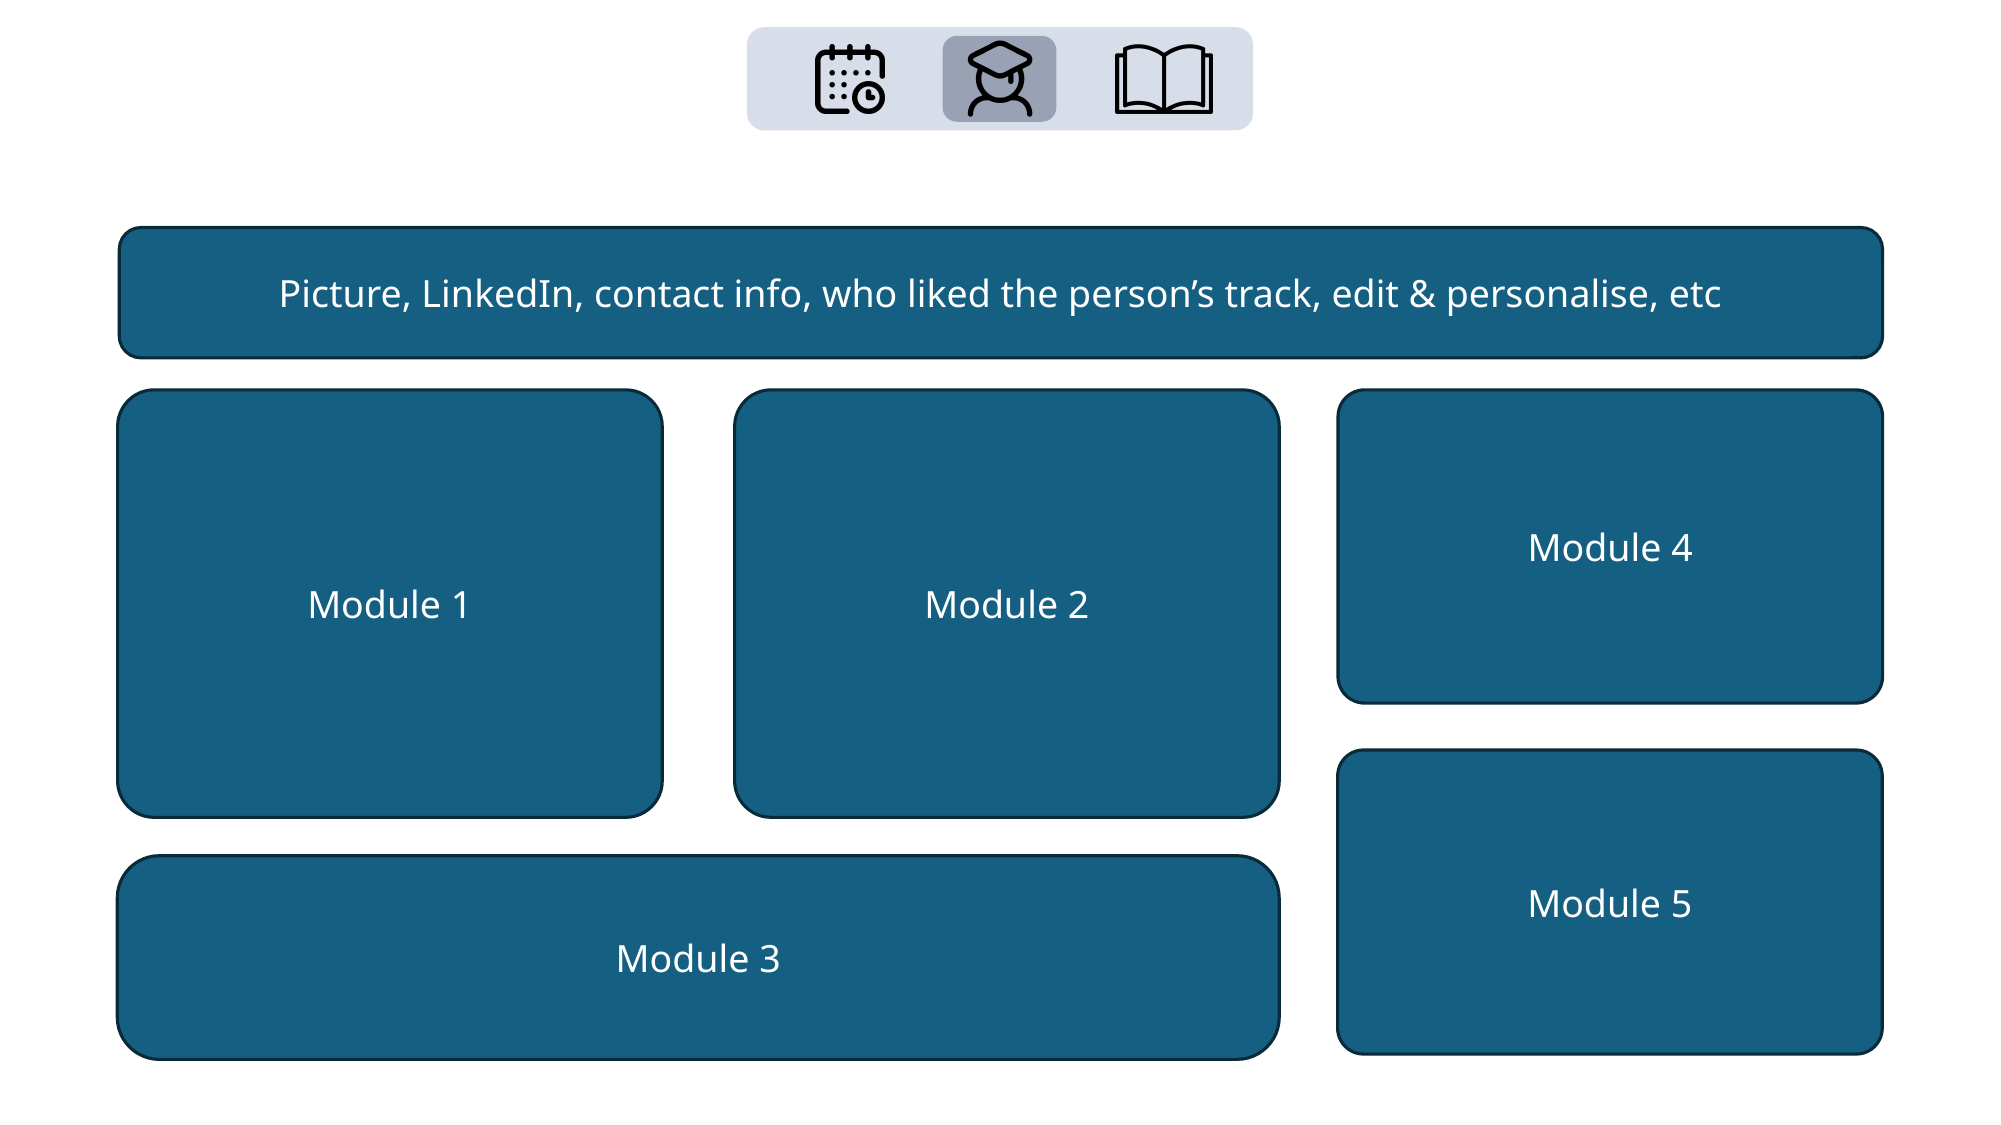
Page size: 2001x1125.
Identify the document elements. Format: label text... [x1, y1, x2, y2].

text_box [746, 26, 1254, 131]
text_box Module 2 [733, 388, 1281, 819]
text_box Module 1 [116, 388, 664, 819]
text_box Module 3 [115, 854, 1281, 1061]
text_box Module 5 [1336, 748, 1884, 1056]
text_box Picture, LinkedIn, contact info, who liked the person’s track, edit & personalise, etc [117, 225, 1885, 360]
text_box Module 4 [1336, 388, 1885, 705]
